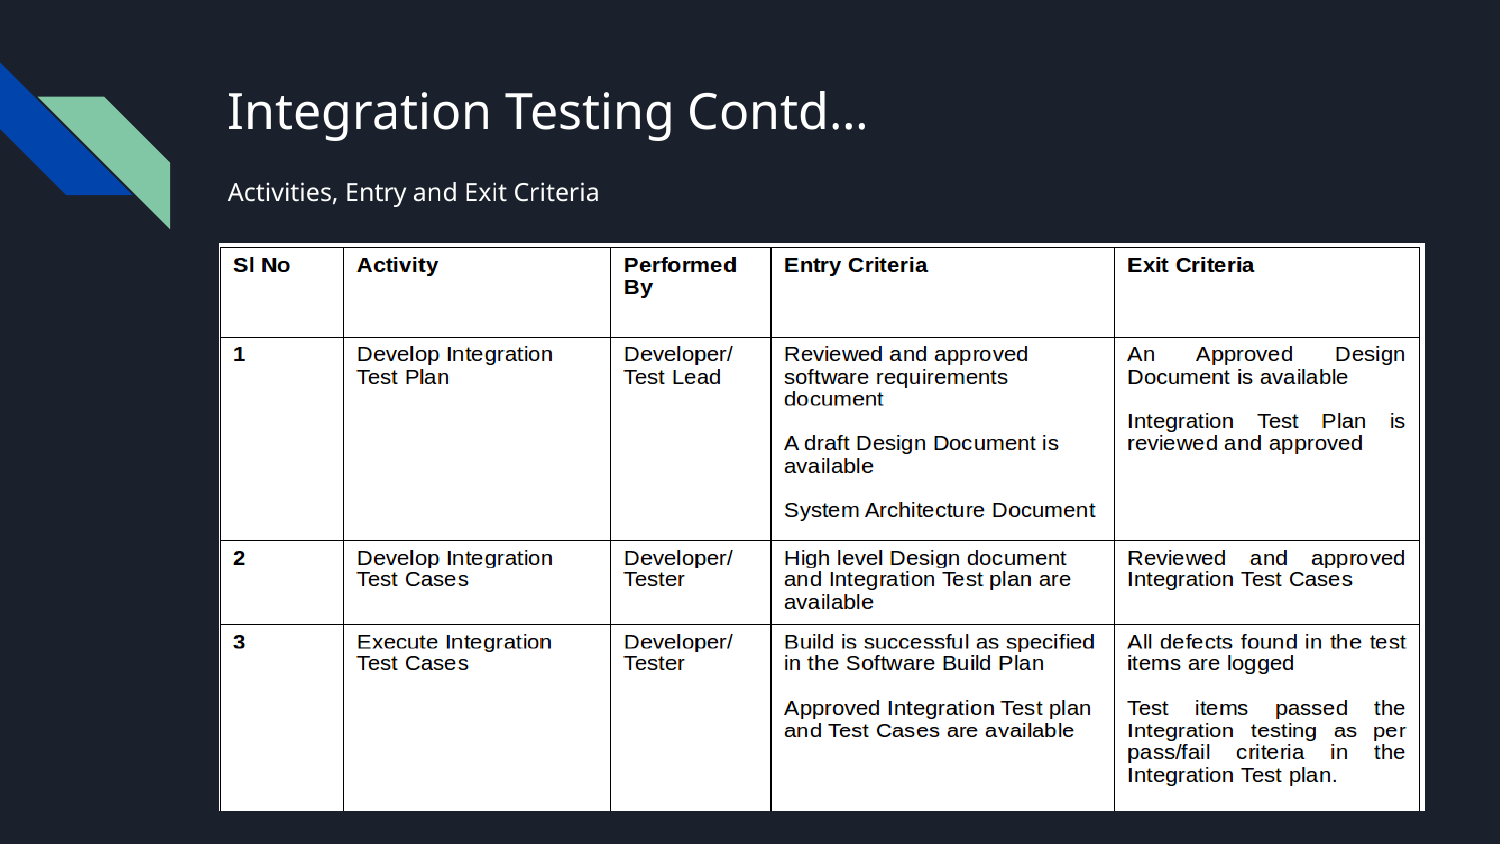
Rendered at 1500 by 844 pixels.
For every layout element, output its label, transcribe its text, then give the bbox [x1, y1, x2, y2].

title Integration Testing Contd… [212, 64, 1368, 161]
picture [219, 242, 1425, 811]
list Activities, Entry and Exit Criteria [212, 161, 1454, 244]
